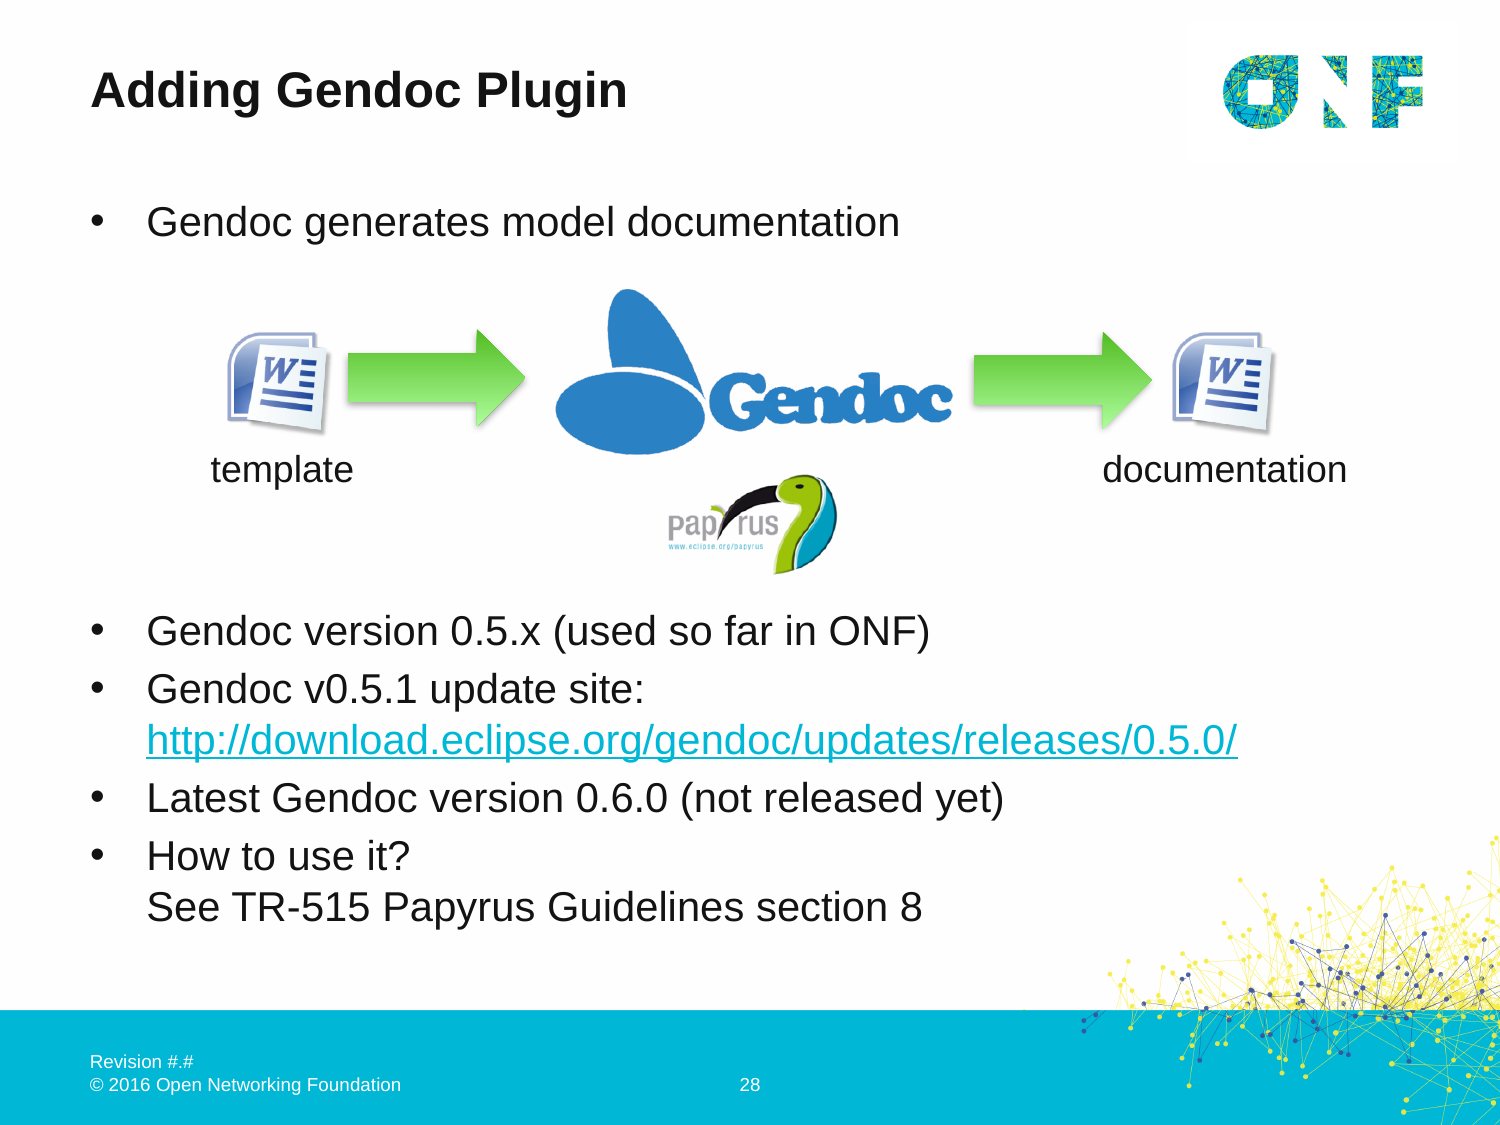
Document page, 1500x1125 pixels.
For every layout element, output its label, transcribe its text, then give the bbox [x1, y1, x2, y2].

text_box template [195, 437, 370, 498]
list Gendoc generates model documentation Gendoc version 0.5.x (used so far in ONF) Gendoc v0.5.1 update site: http://download.eclipse.org/gendoc/updates/releases/0.5.0/ Latest Gendoc version 0.6.0 (not released yet) How to use it? See TR-515 Papyrus Guidelines section 8 [75, 187, 1436, 1013]
slide_number 28 [575, 1042, 925, 1103]
text_box [348, 328, 526, 427]
title Adding Gendoc Plugin [75, 50, 1088, 150]
picture [0, 0, 1500, 1125]
text_box [980, 331, 1152, 429]
text_box documentation [1087, 437, 1363, 498]
